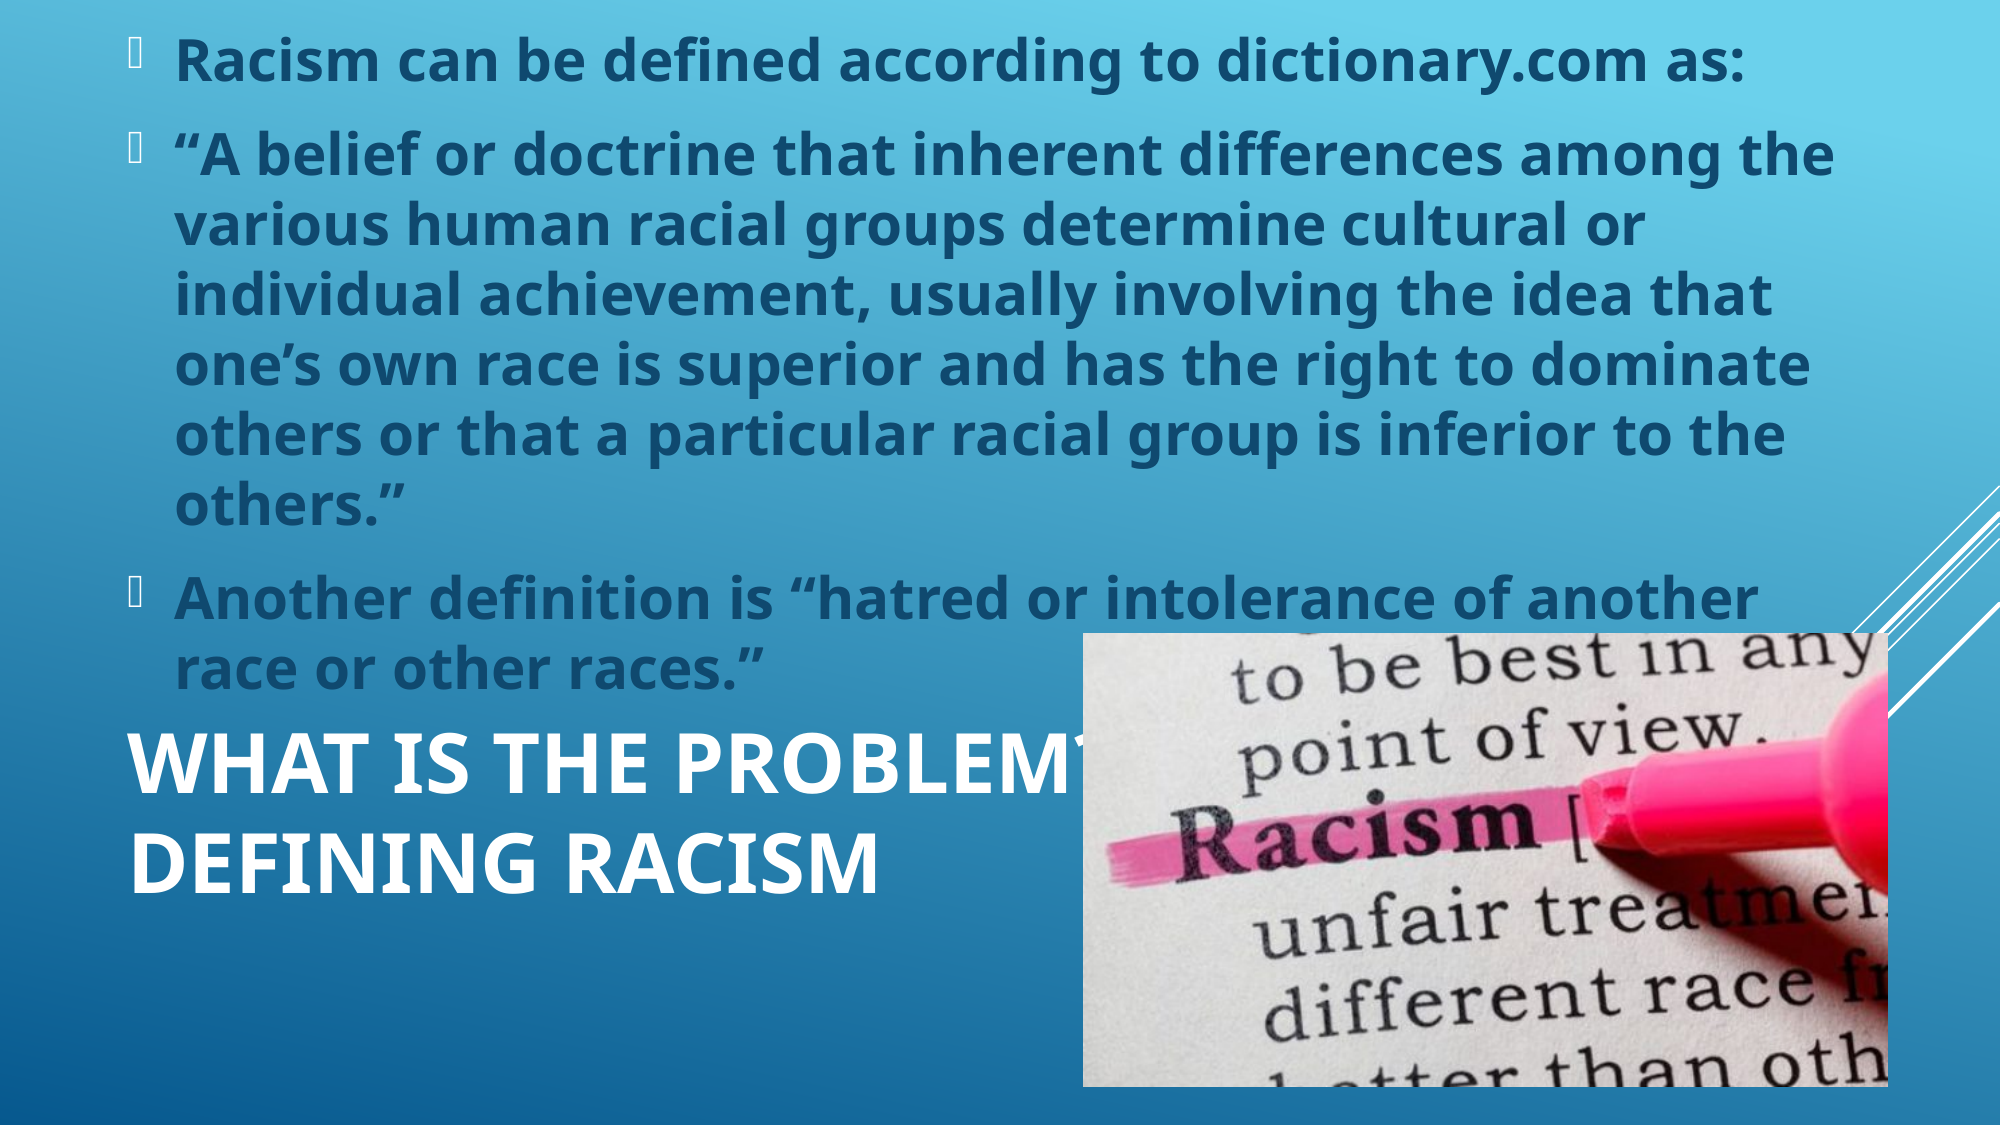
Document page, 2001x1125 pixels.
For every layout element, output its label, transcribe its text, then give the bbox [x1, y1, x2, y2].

picture [1082, 632, 1888, 1087]
list Racism can be defined according to dictionary.com as: “A belief or doctrine that inherent differences among the various human racial groups determine cultural or individual achievement, usually involving the idea that one’s own race is superior and has the right to dominate others or that a particular racial group is inferior to the others.” Another definition is “hatred or intolerance of another race or other races.” [112, 112, 1877, 706]
title What is the problem? Defining racism [112, 736, 1082, 984]
